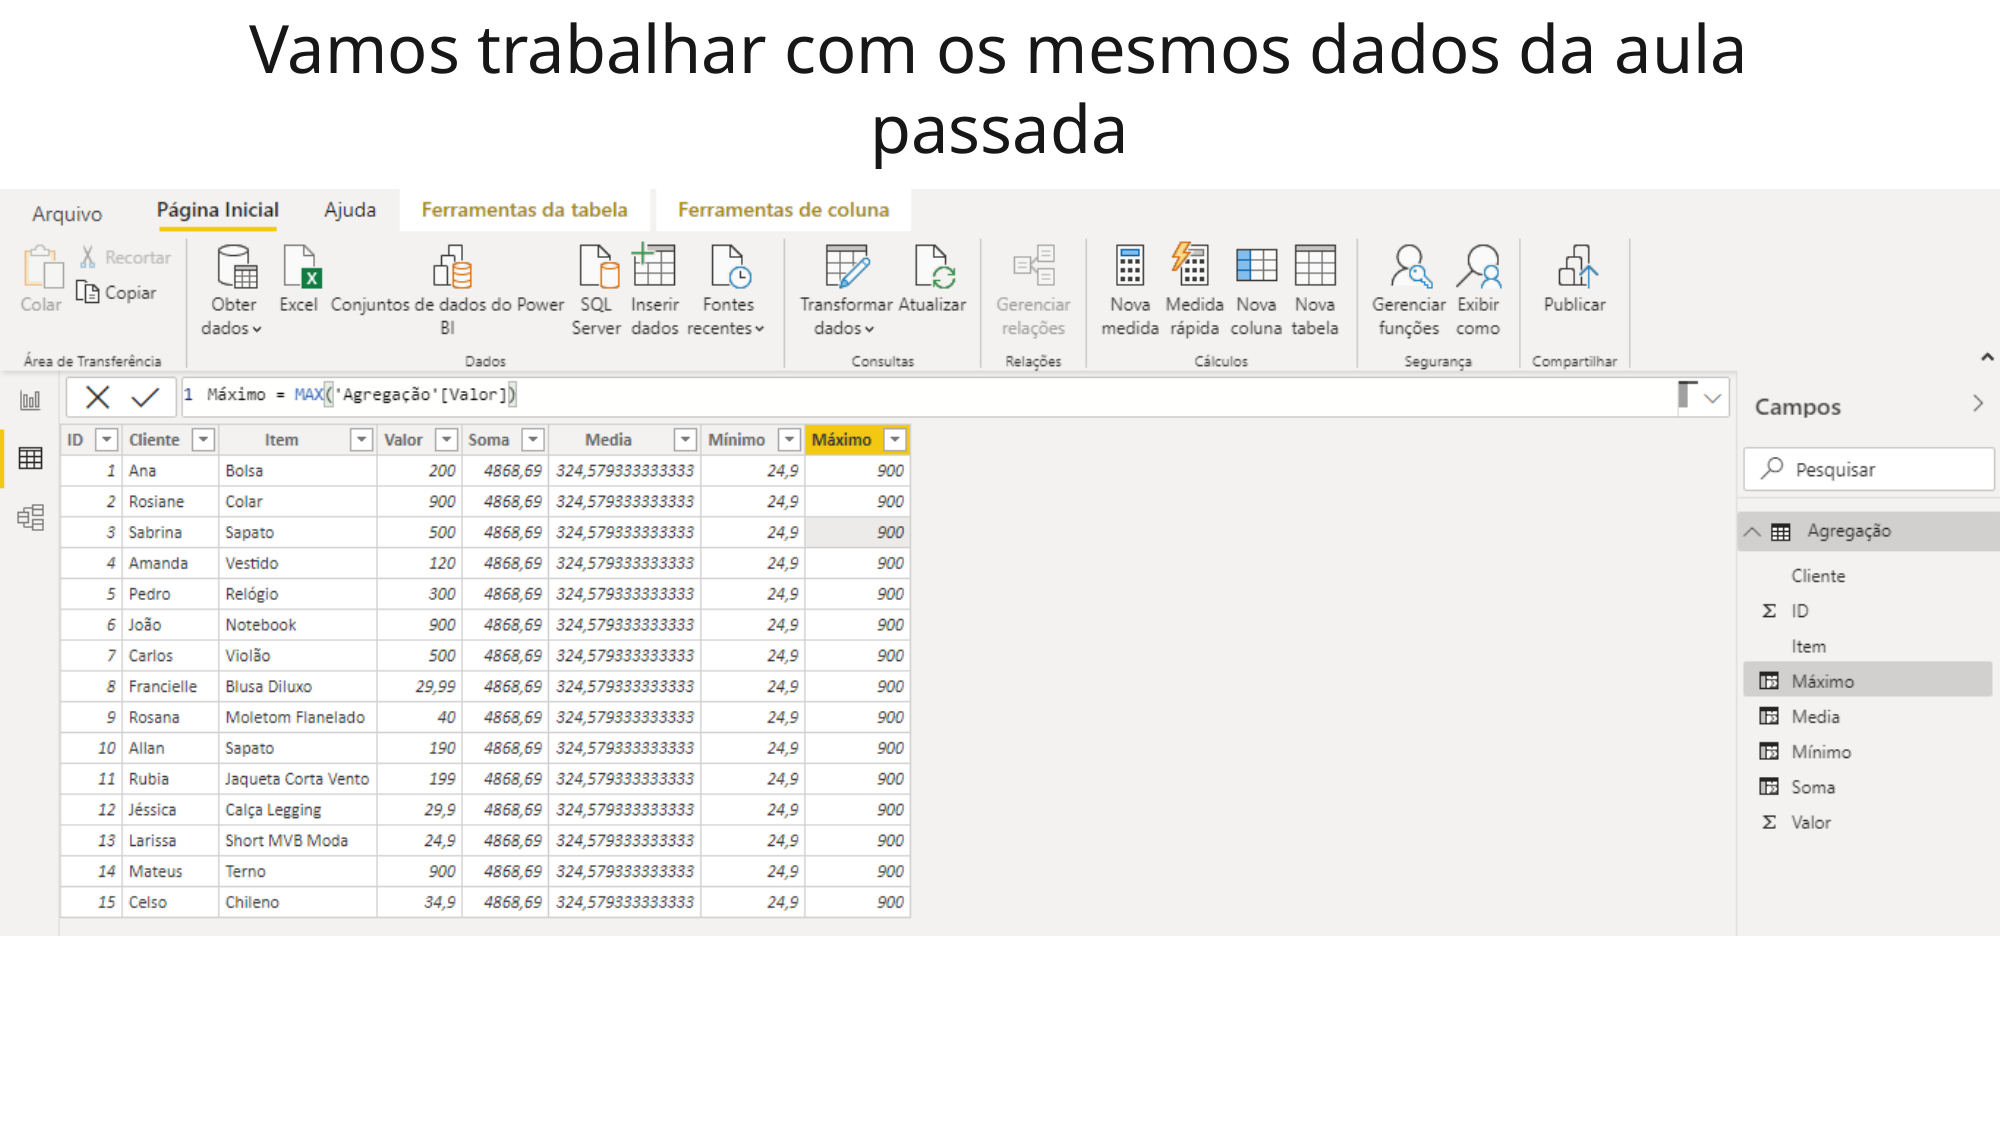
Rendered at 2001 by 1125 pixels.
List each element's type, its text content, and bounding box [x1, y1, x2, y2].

text_box Vamos trabalhar com os mesmos dados da aula passada [167, 0, 1832, 175]
picture [0, 189, 2000, 936]
